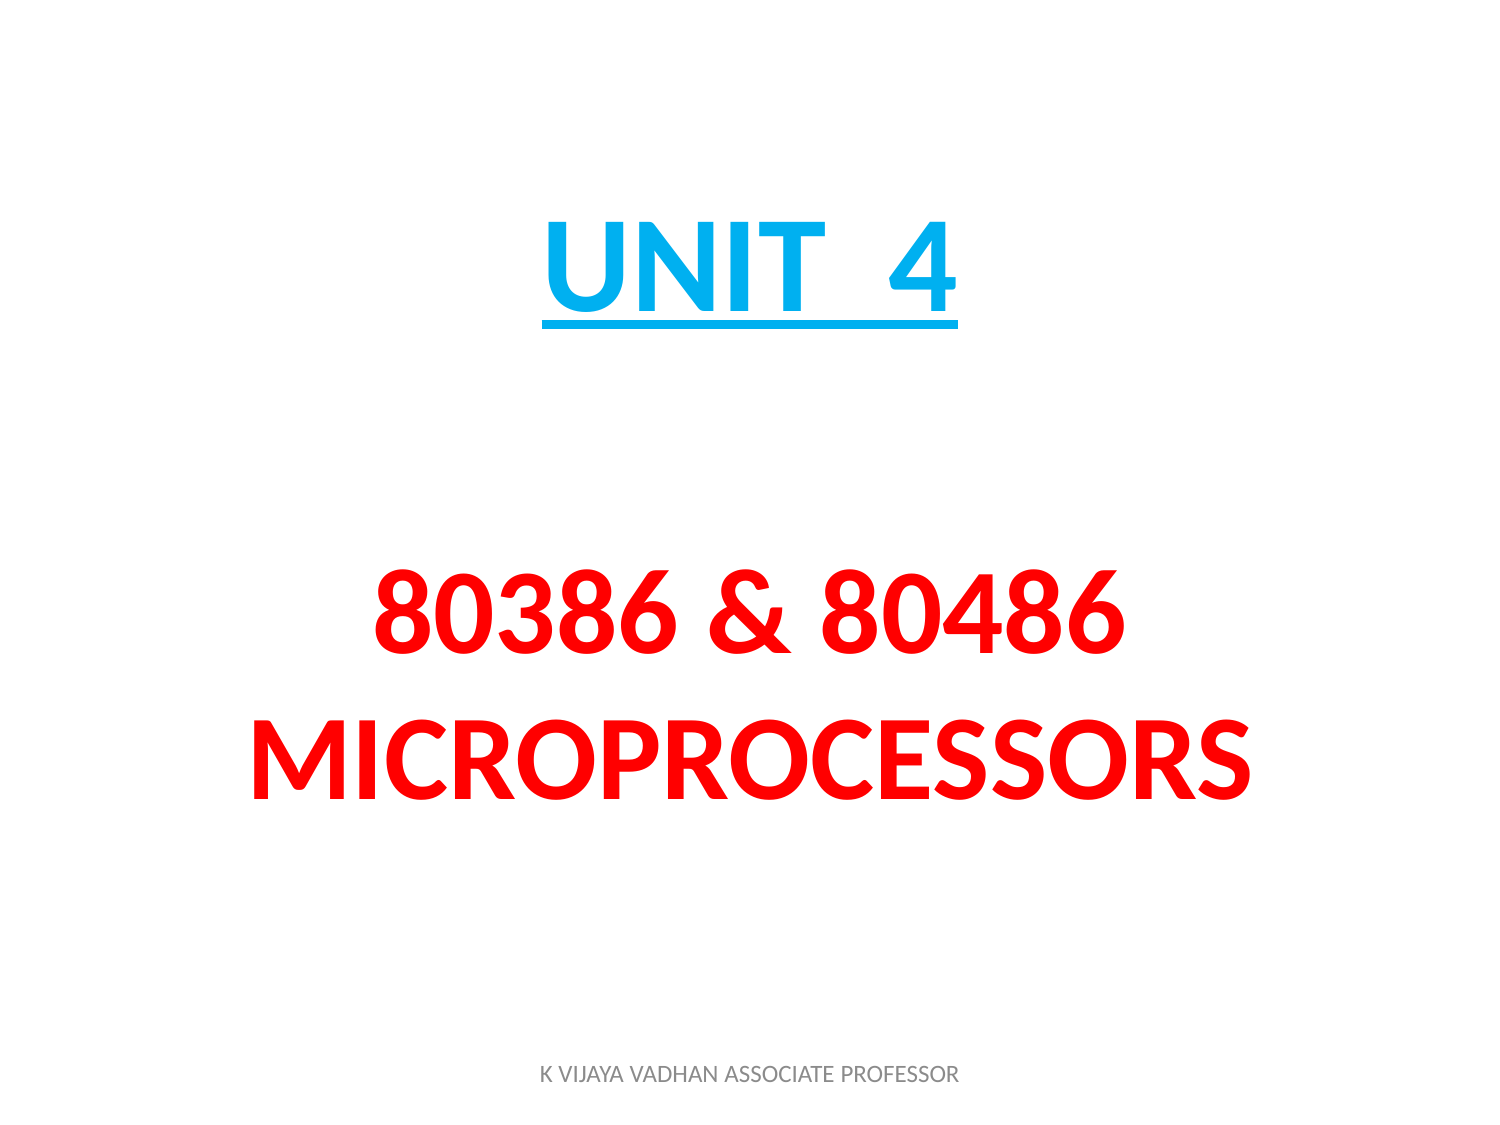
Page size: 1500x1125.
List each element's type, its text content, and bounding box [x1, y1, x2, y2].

subtitle 80386 & 80486 MICROPROCESSORS [225, 525, 1275, 850]
footer K VIJAYA VADHAN ASSOCIATE PROFESSOR [512, 1042, 988, 1103]
title UNIT 4 [112, 50, 1388, 463]
